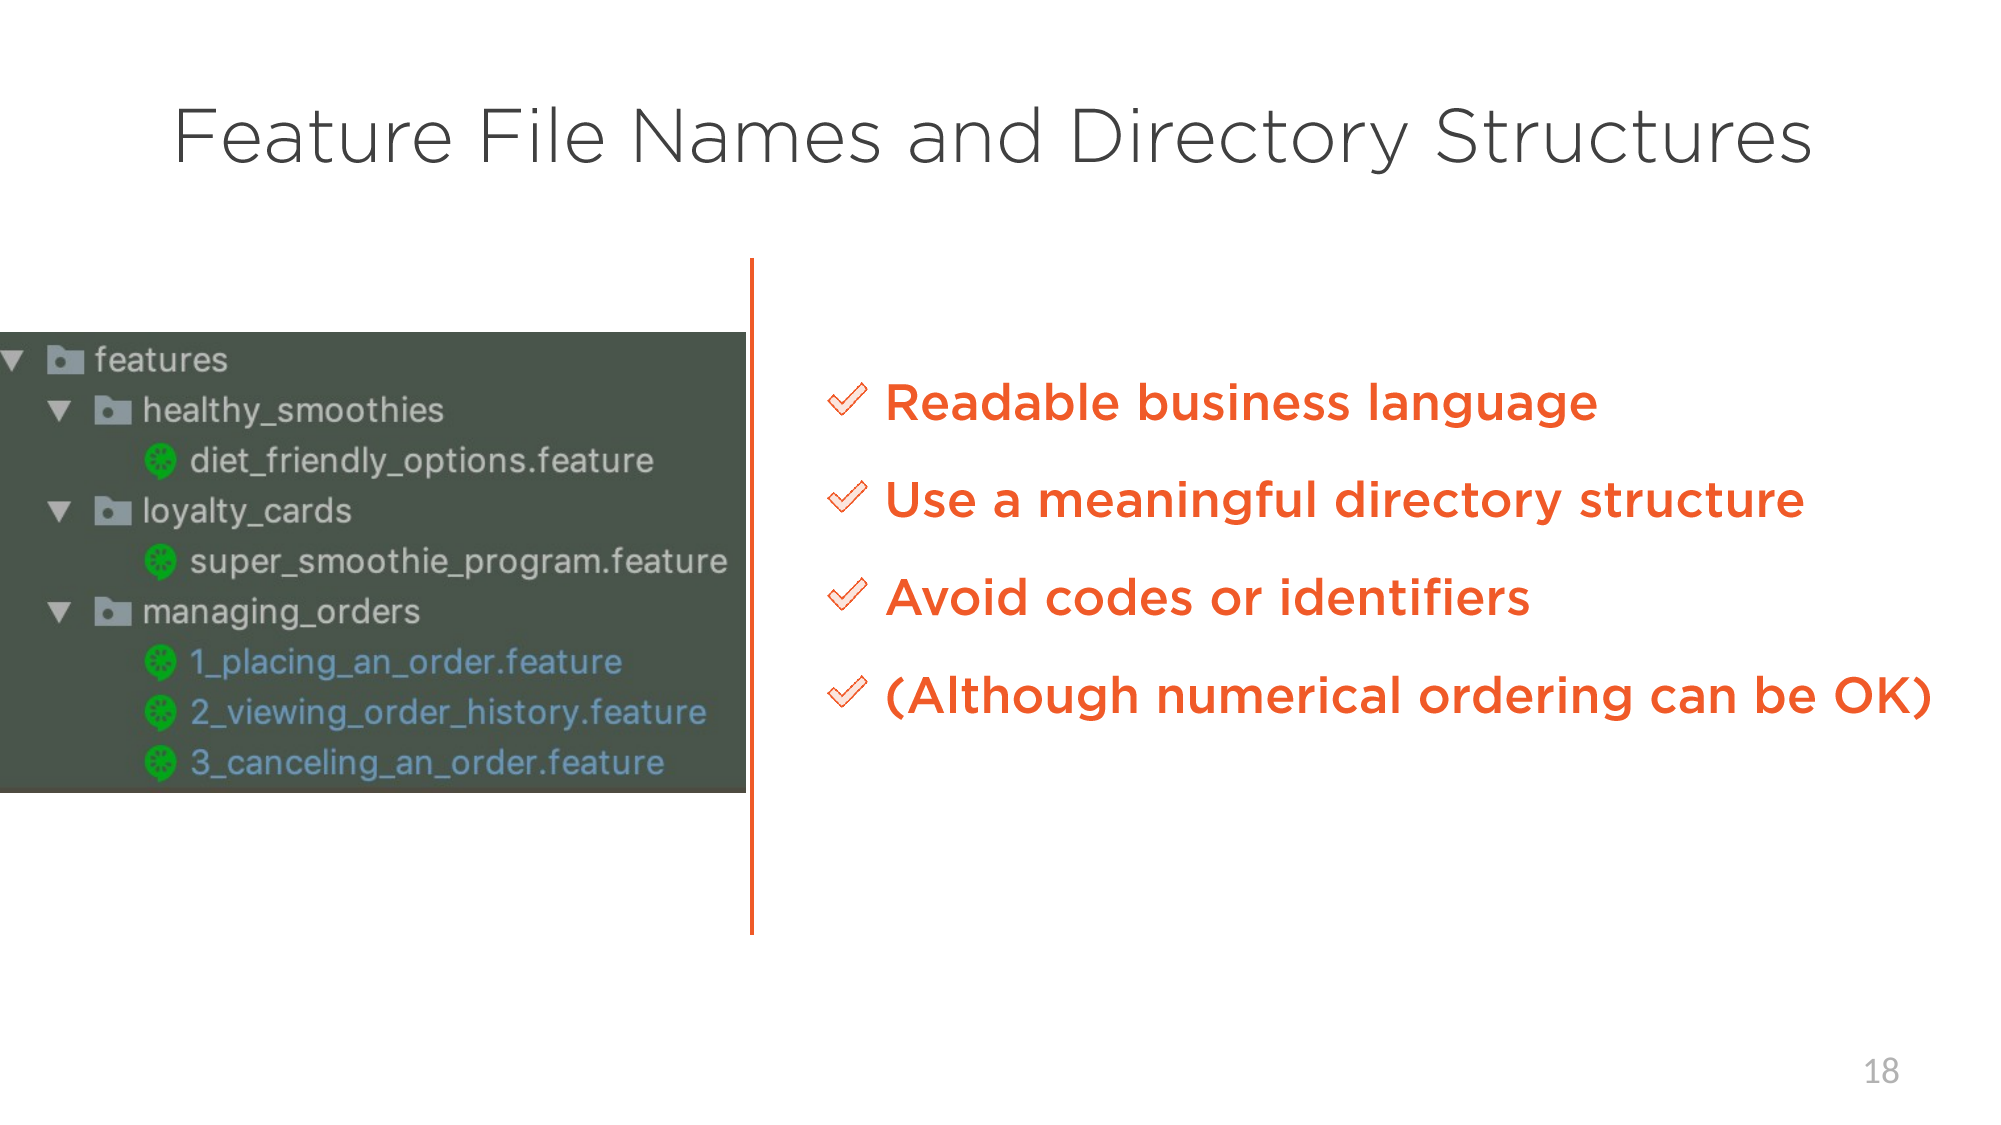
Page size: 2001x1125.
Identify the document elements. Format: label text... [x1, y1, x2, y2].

picture [827, 674, 868, 709]
picture [827, 479, 868, 514]
picture [884, 566, 1557, 627]
picture [827, 382, 868, 416]
picture [884, 468, 1831, 530]
picture [827, 577, 868, 611]
picture [0, 332, 746, 793]
picture [171, 89, 1853, 180]
picture [884, 371, 1626, 432]
slide_number 18 [1440, 1046, 1900, 1103]
picture [884, 663, 1960, 725]
